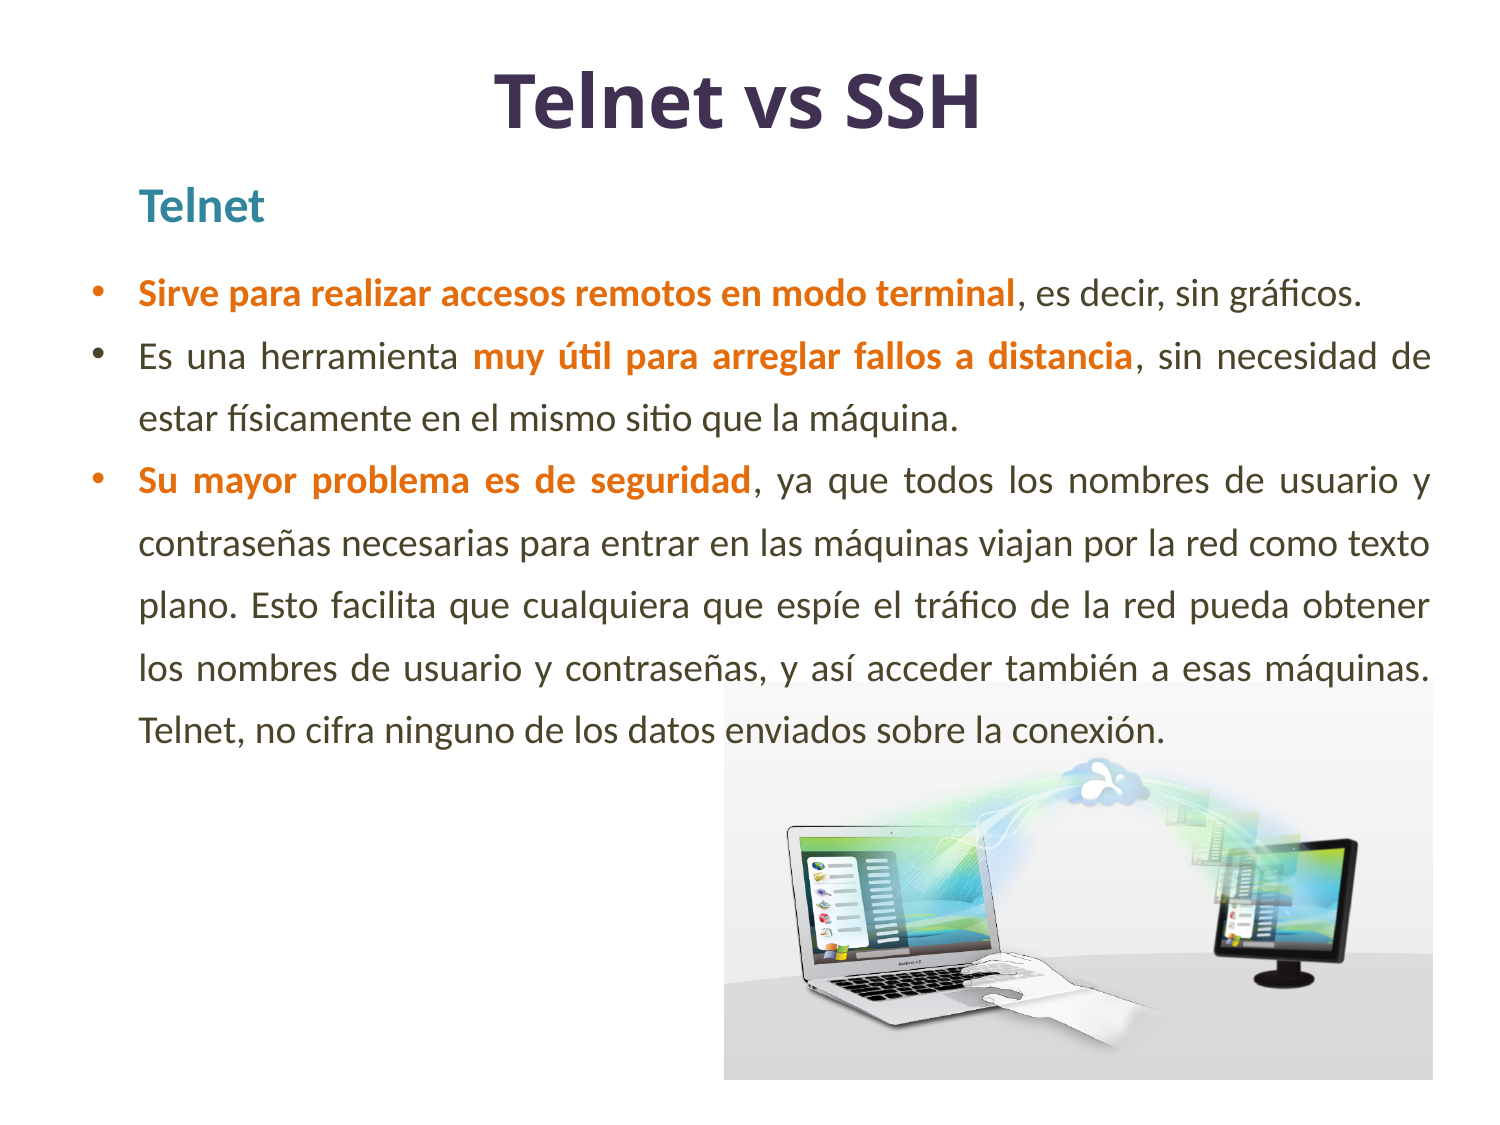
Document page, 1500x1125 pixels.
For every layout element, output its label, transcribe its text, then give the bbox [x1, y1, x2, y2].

picture [724, 680, 1433, 1080]
text_box Telnet [123, 172, 361, 240]
text_box Sirve para realizar accesos remotos en modo terminal, es decir, sin gráficos. Es una herramienta muy útil para arreglar fallos a distancia, sin necesidad de estar físicamente en el mismo sitio que la máquina. Su mayor problema es de seguridad, ya que todos los nombres de usuario y contraseñas necesarias para entrar en las máquinas viajan por la red como texto plano. Esto facilita que cualquiera que espíe el tráfico de la red pueda obtener los nombres de usuario y contraseñas, y así acceder también a esas máquinas. Telnet, no cifra ninguno de los datos enviados sobre la conexión. [76, 244, 1447, 822]
text_box Telnet vs SSH [11, 4, 1447, 193]
